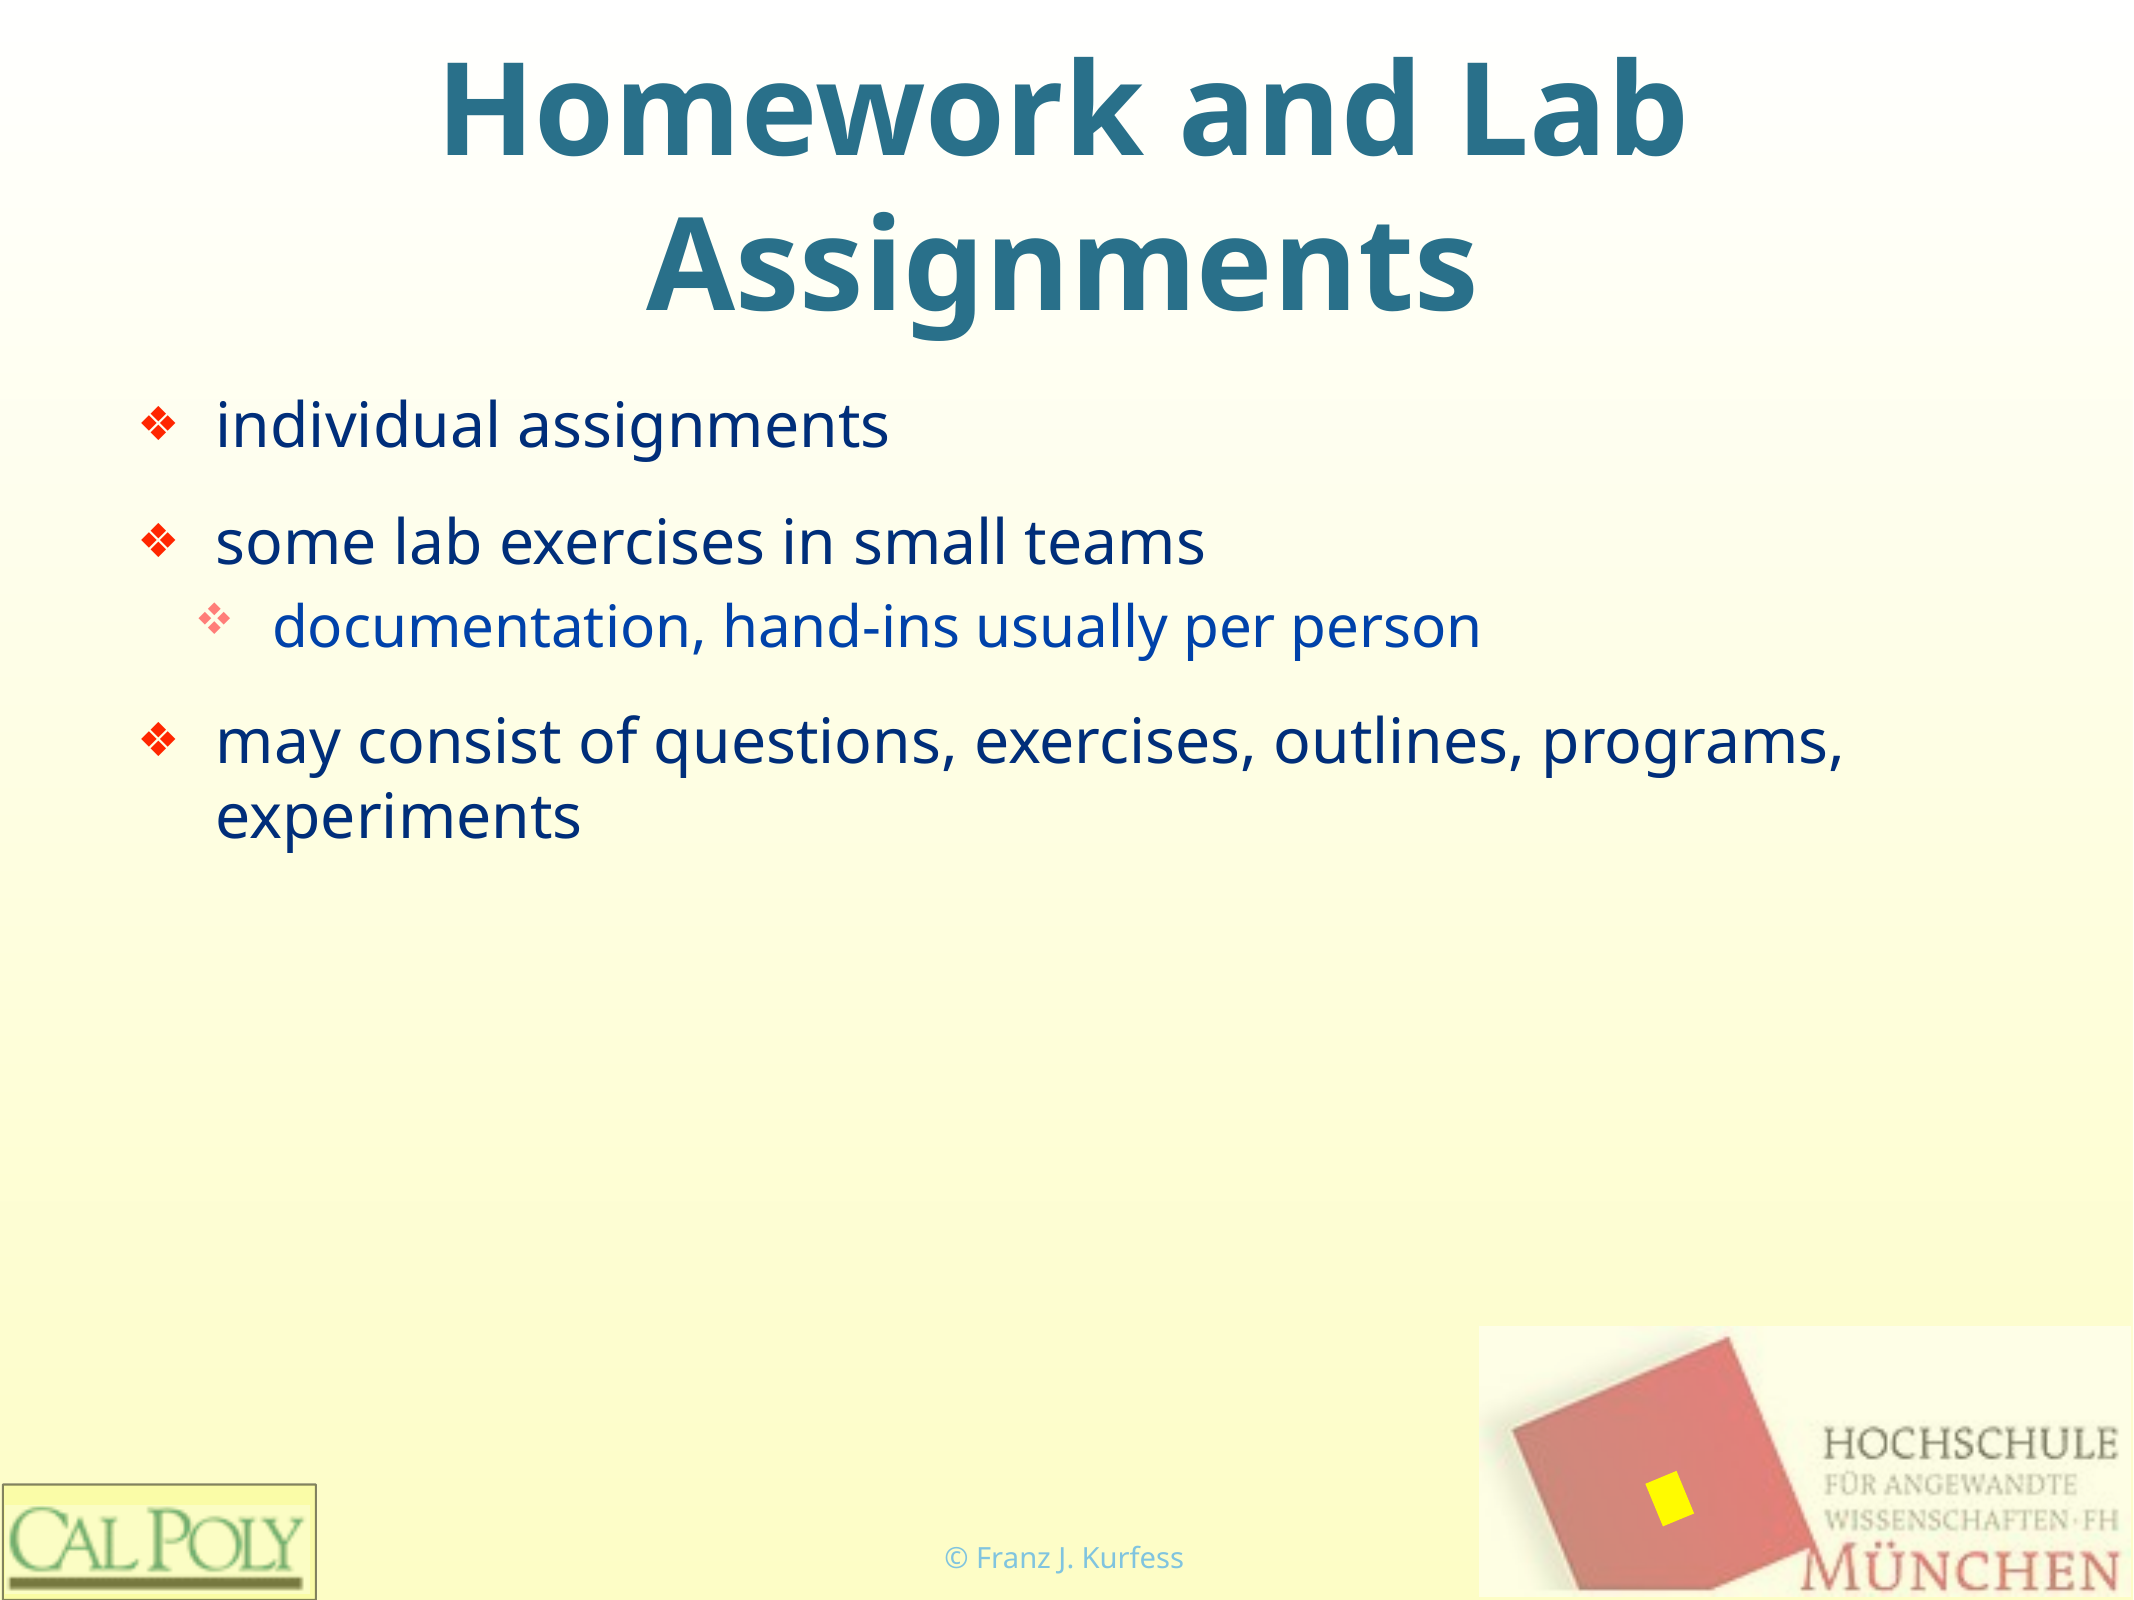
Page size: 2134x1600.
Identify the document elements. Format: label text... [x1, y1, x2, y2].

slide_number [1644, 1469, 1696, 1528]
title Homework and Lab Assignments [127, 0, 2005, 363]
list individual assignments some lab exercises in small teams documentation, hand-ins usually per person may consist of questions, exercises, outlines, programs, experiments [127, 375, 2005, 1491]
